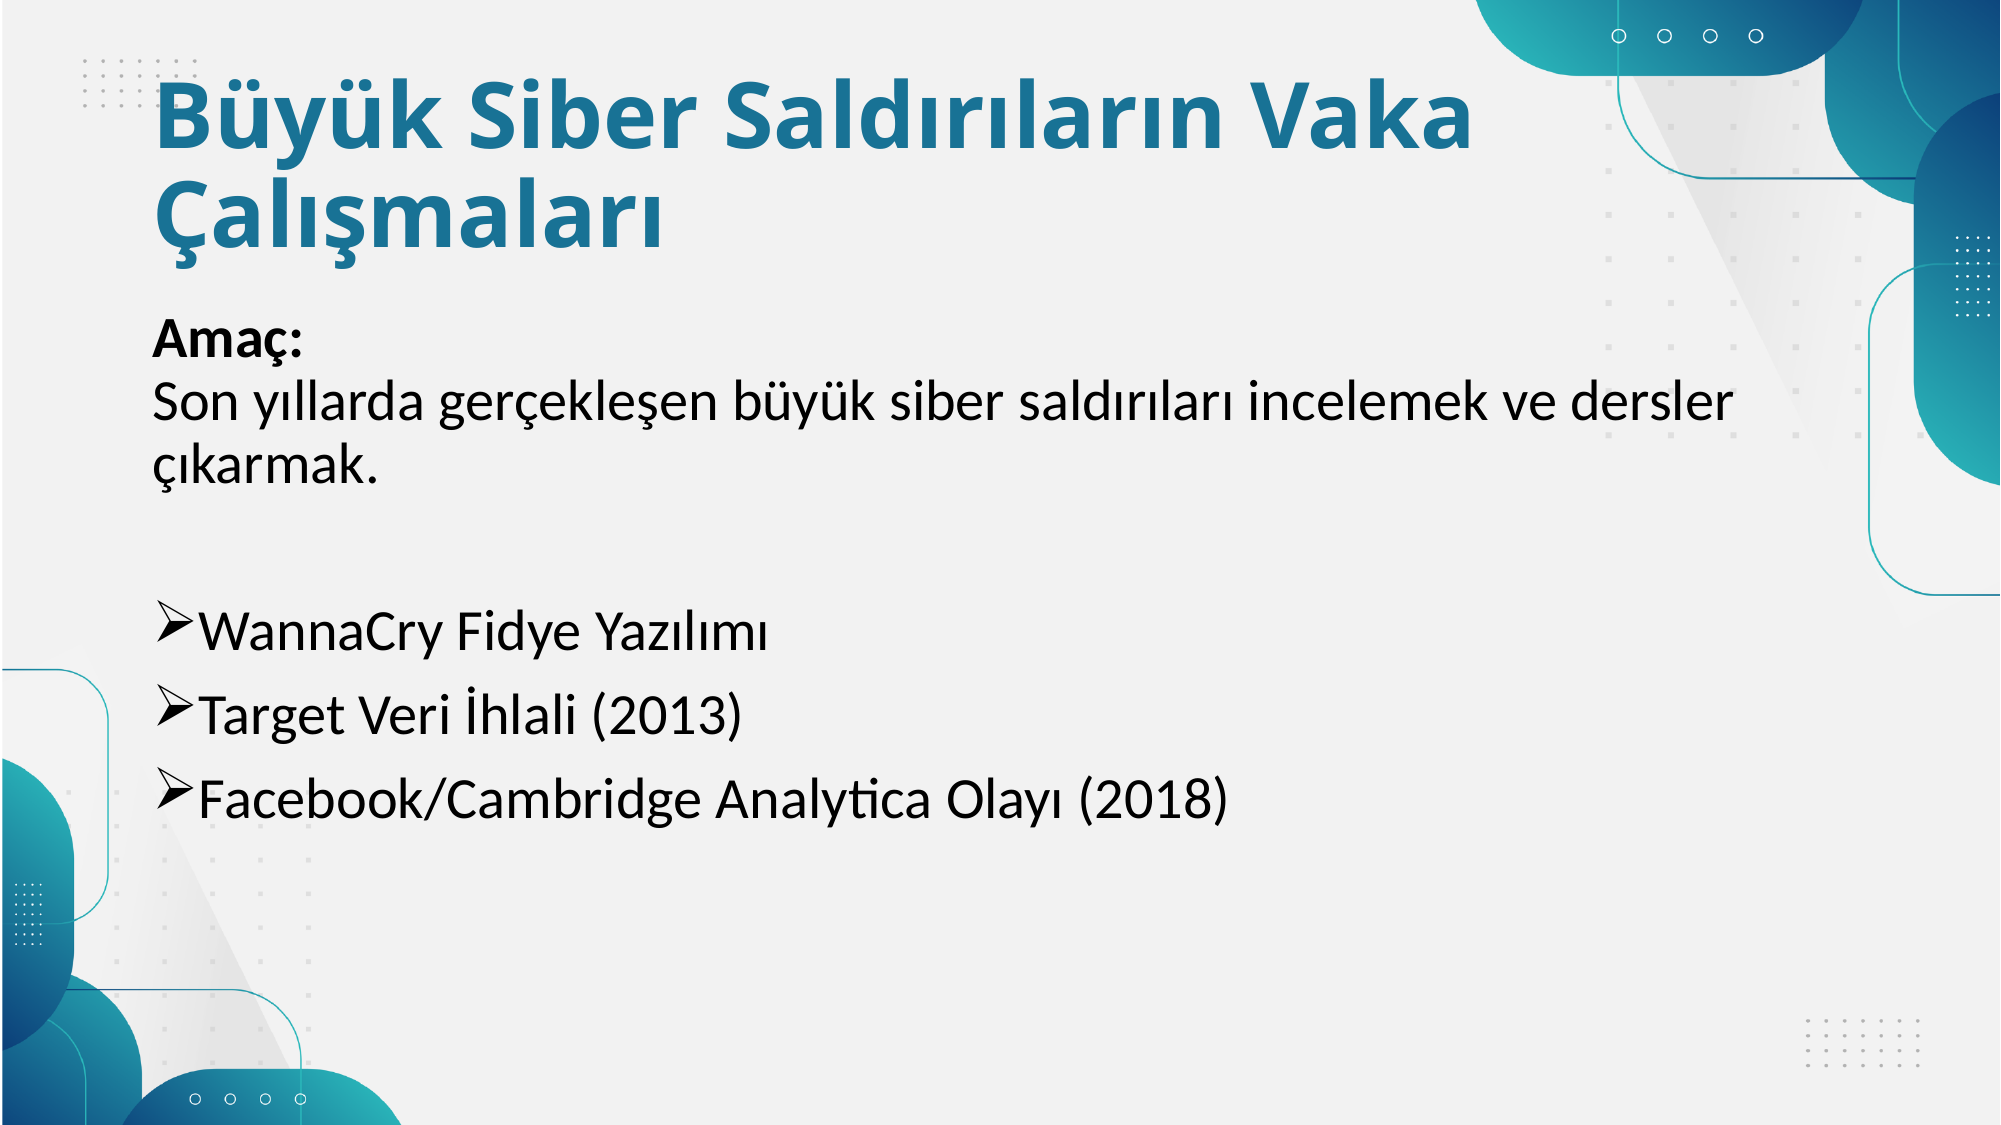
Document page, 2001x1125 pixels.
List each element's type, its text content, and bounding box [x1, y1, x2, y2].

picture [2, 0, 2000, 1125]
title Büyük Siber Saldırıların Vaka Çalışmaları [137, 59, 1863, 278]
list Amaç: Son yıllarda gerçekleşen büyük siber saldırıları incelemek ve dersler çıkarmak. WannaCry Fidye Yazılımı Target Veri İhlali (2013) Facebook/Cambridge Analytica Olayı (2018) [137, 299, 1863, 1014]
